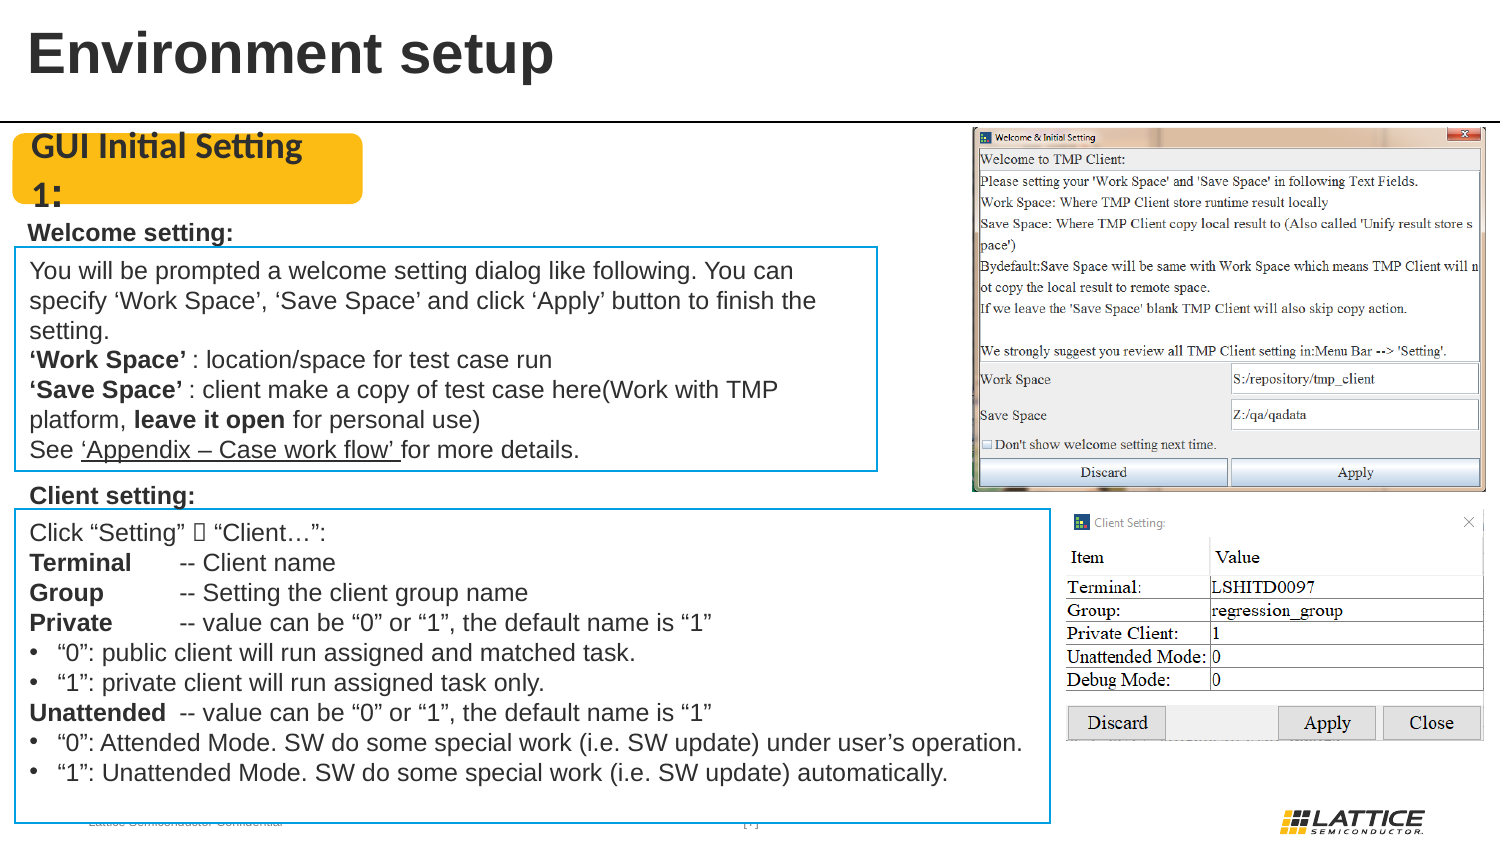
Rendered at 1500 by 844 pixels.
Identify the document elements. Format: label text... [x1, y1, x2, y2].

text_box You will be prompted a welcome setting dialog like following. You can specify ‘Work Space’, ‘Save Space’ and click ‘Apply’ button to finish the setting. ‘Work Space’ : location/space for test case run ‘Save Space’ : client make a copy of test case here(Work with TMP platform, leave it open for personal use) See ‘Appendix – Case work flow’ for more details. [14, 246, 878, 472]
text_box Welcome setting: [12, 209, 250, 254]
picture [972, 127, 1486, 492]
text_box GUI Initial Setting 1: [12, 133, 363, 205]
text_box Client setting: [14, 471, 213, 517]
text_box Click “Setting”  “Client…”: Terminal -- Client name Group -- Setting the client group name Private -- value can be “0” or “1”, the default name is “1” “0”: public client will run assigned and matched task. “1”: private client will run assigned task only. Unattended -- value can be “0” or “1”, the default name is “1” “0”: Attended Mode. SW do some special work (i.e. SW update) under user’s operation. “1”: Unattended Mode. SW do some special work (i.e. SW update) automatically. [14, 508, 1051, 824]
title Environment setup [12, 14, 1103, 93]
picture [1066, 509, 1484, 741]
